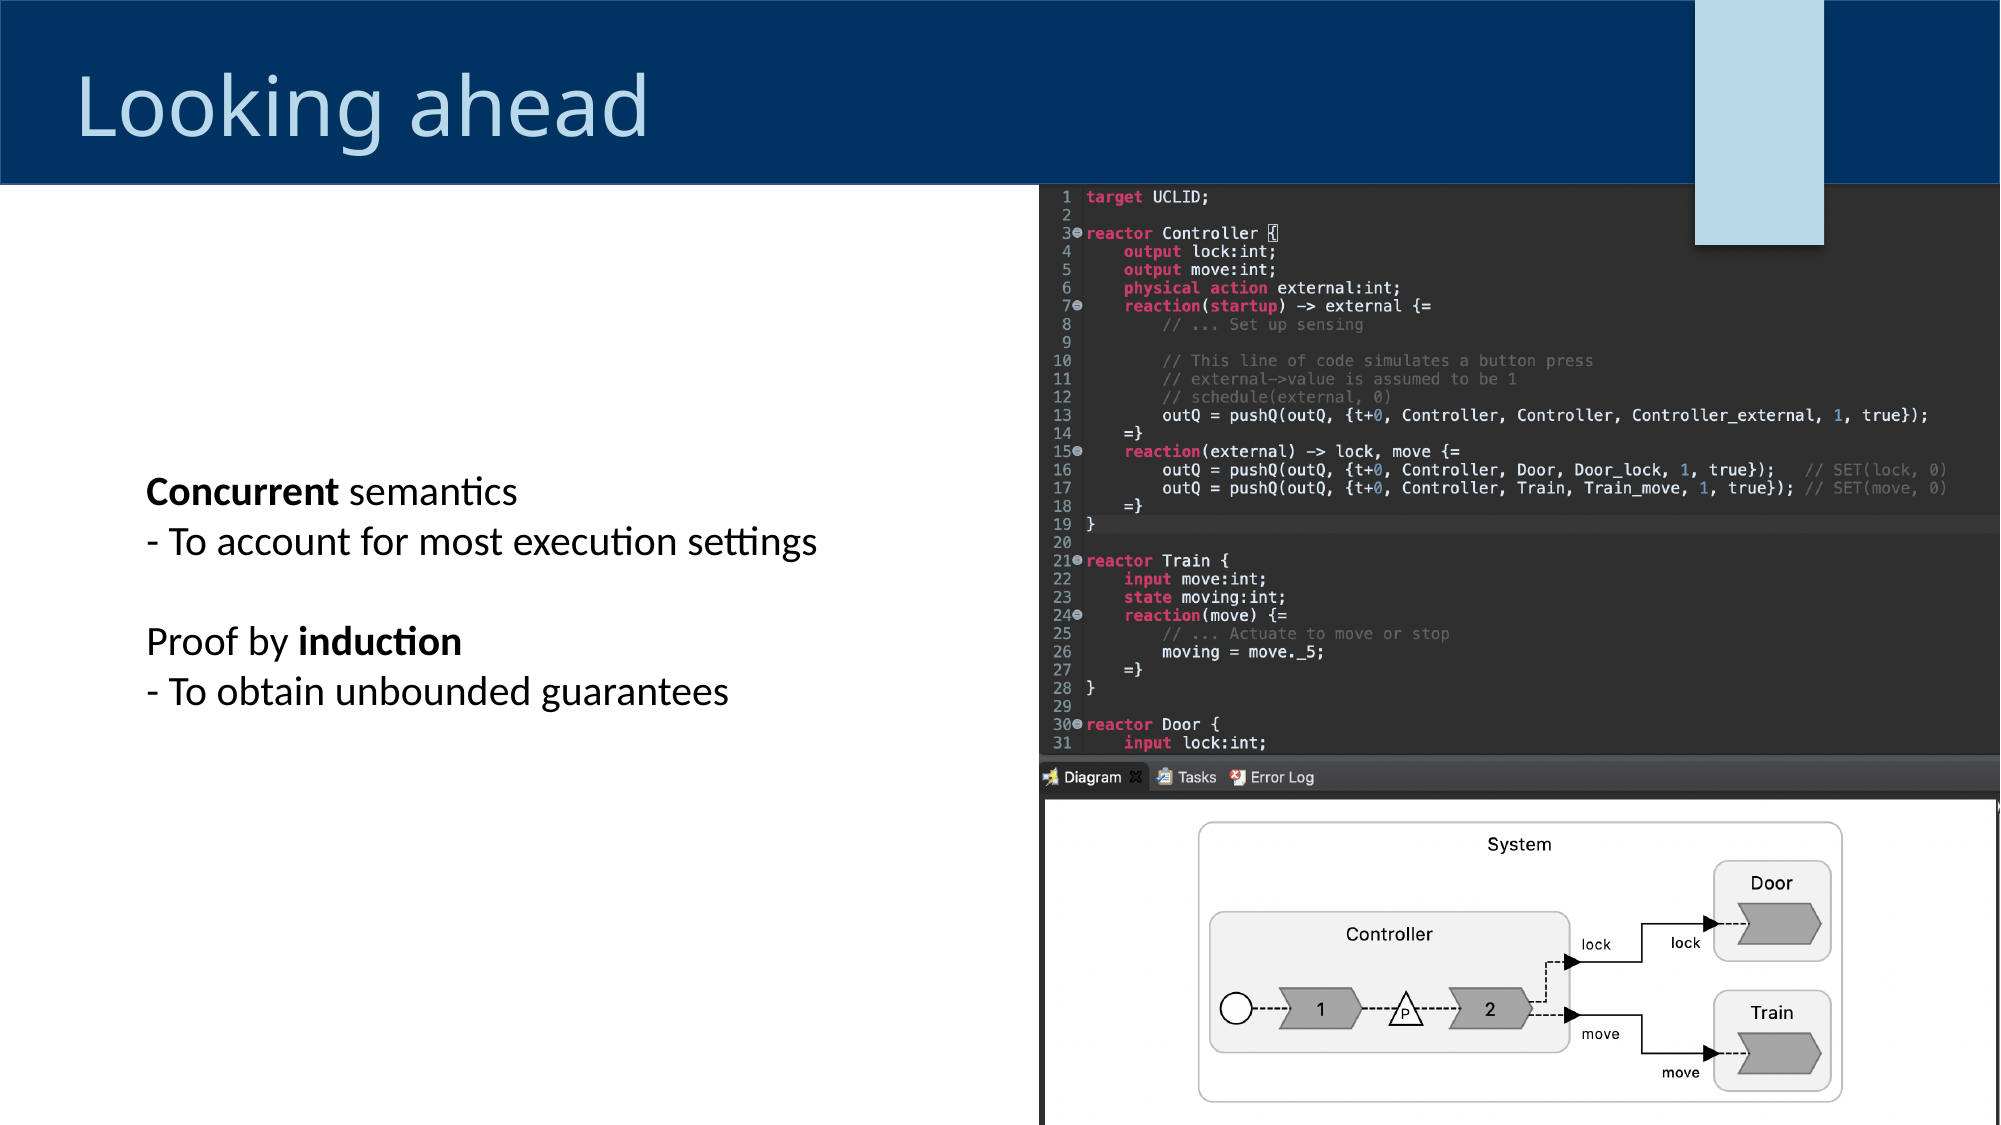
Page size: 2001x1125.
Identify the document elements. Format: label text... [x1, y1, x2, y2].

text_box Concurrent semantics - To account for most execution settings Proof by induction - To obtain unbounded guarantees [131, 456, 1021, 722]
title Looking ahead [59, 22, 1636, 162]
text_box [1826, 0, 2000, 184]
picture [1039, 184, 2000, 1125]
text_box [0, 0, 1694, 185]
text_box [1694, 0, 1825, 184]
